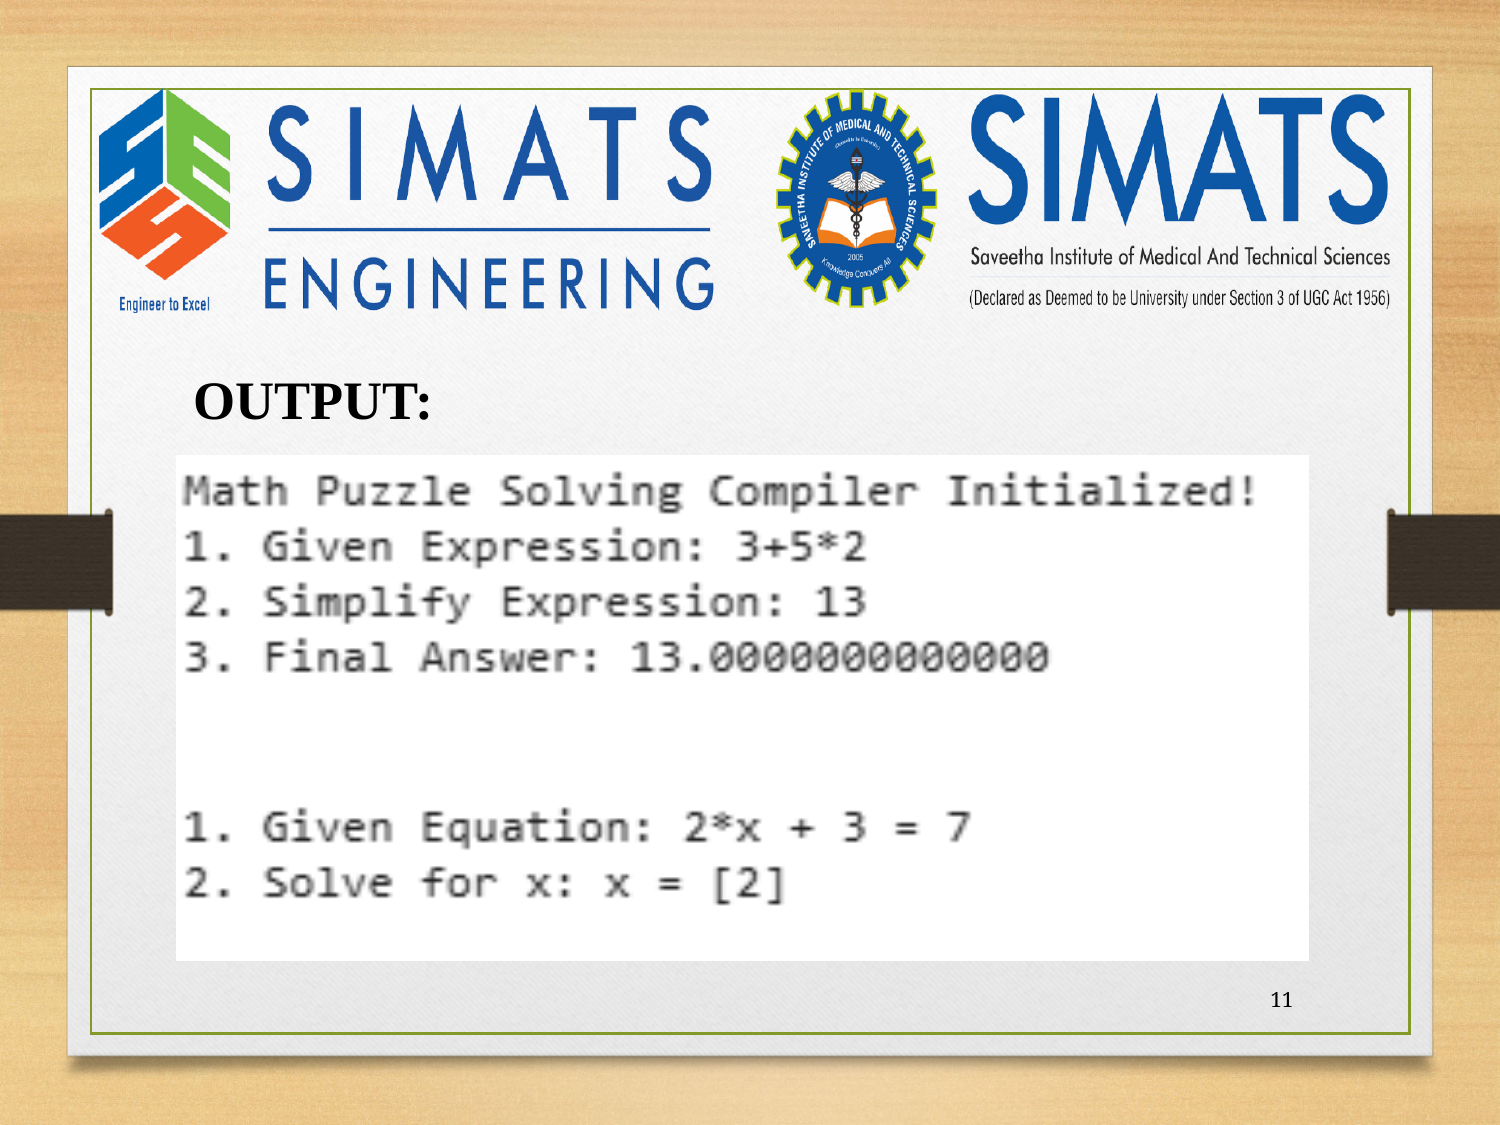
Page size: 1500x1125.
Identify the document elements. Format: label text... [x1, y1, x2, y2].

text_box OUTPUT: [164, 358, 580, 438]
slide_number 11 [1243, 977, 1309, 1024]
picture [0, 0, 1500, 1125]
